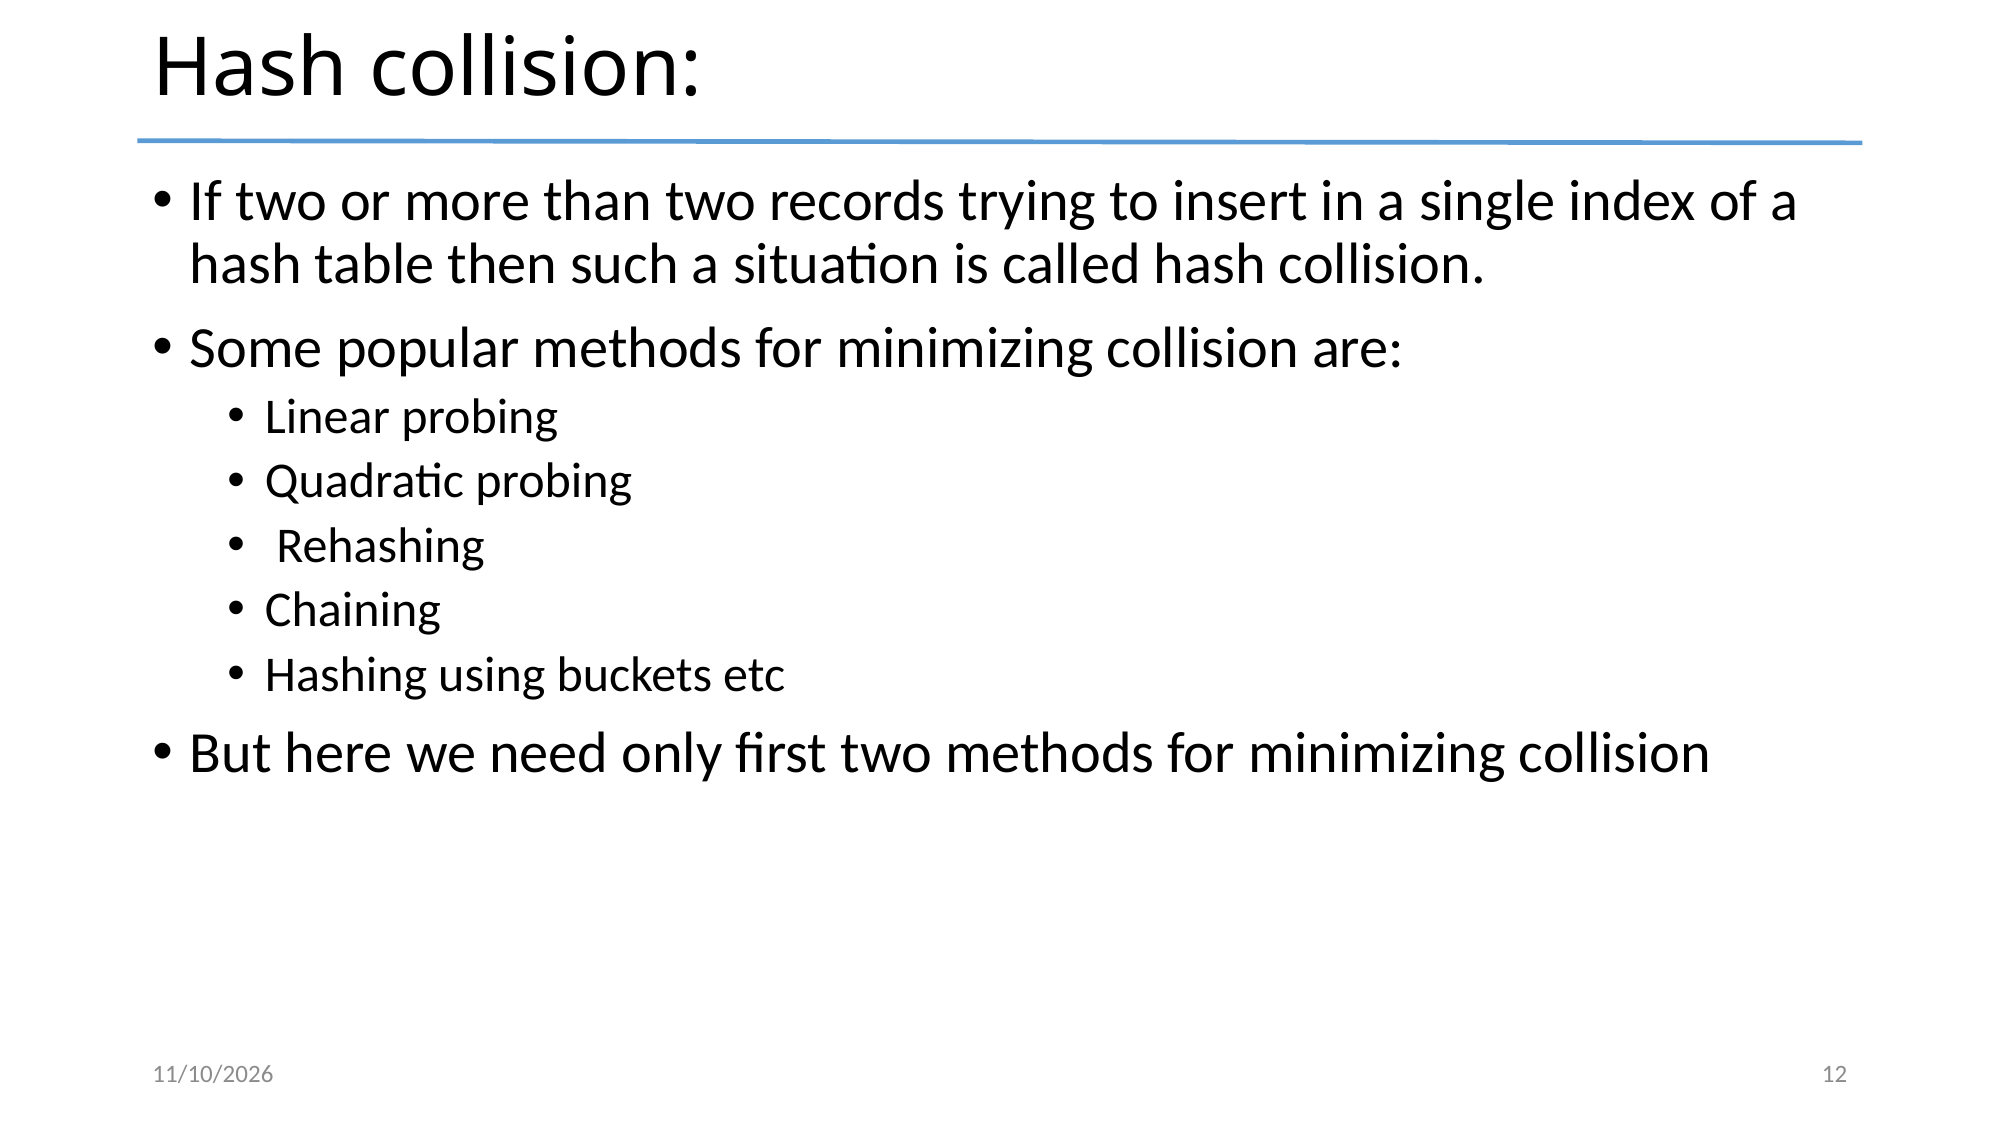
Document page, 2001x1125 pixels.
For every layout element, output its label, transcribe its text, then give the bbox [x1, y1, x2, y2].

title Hash collision: [137, 16, 1863, 121]
slide_number 12 [1412, 1042, 1863, 1103]
list If two or more than two records trying to insert in a single index of a hash table then such a situation is called hash collision. Some popular methods for minimizing collision are: Linear probing Quadratic probing Rehashing Chaining Hashing using buckets etc But here we need only first two methods for minimizing collision [137, 163, 1863, 1000]
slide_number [137, 1042, 588, 1103]
